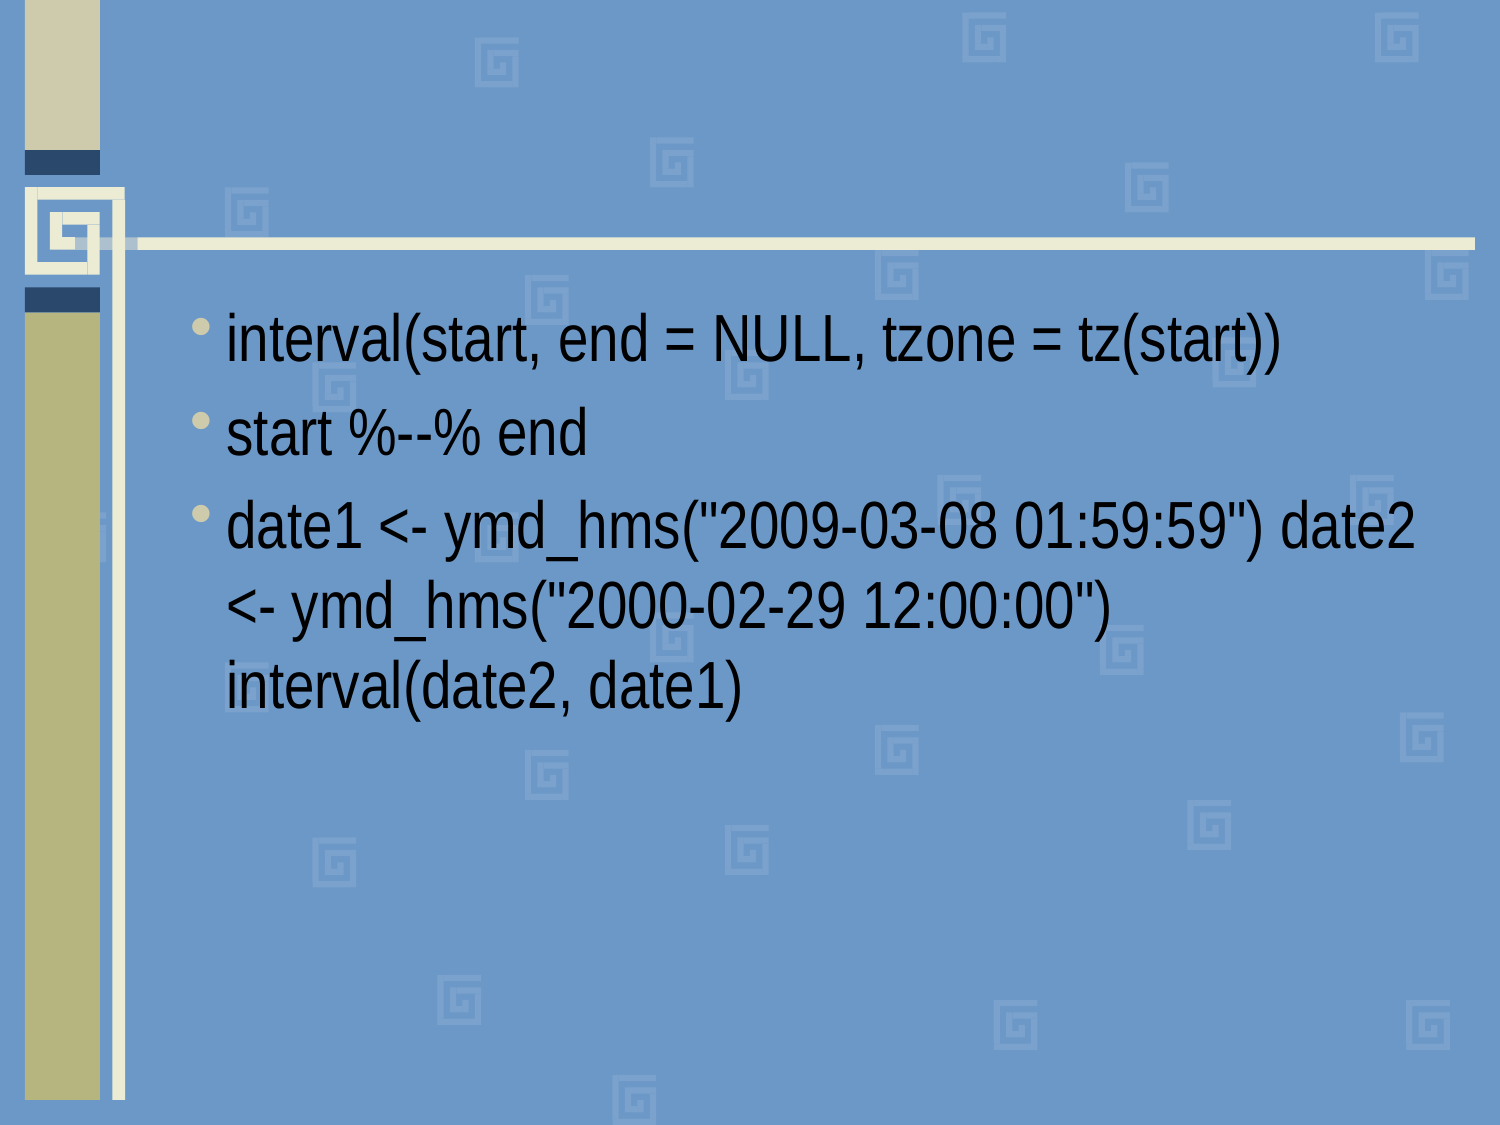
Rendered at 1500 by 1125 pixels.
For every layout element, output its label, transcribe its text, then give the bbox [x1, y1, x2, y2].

list interval(start, end = NULL, tzone = tz(start)) start %--% end date1 <- ymd_hms("2009-03-08 01:59:59") date2 <- ymd_hms("2000-02-29 12:00:00") interval(date2, date1) [174, 287, 1450, 963]
